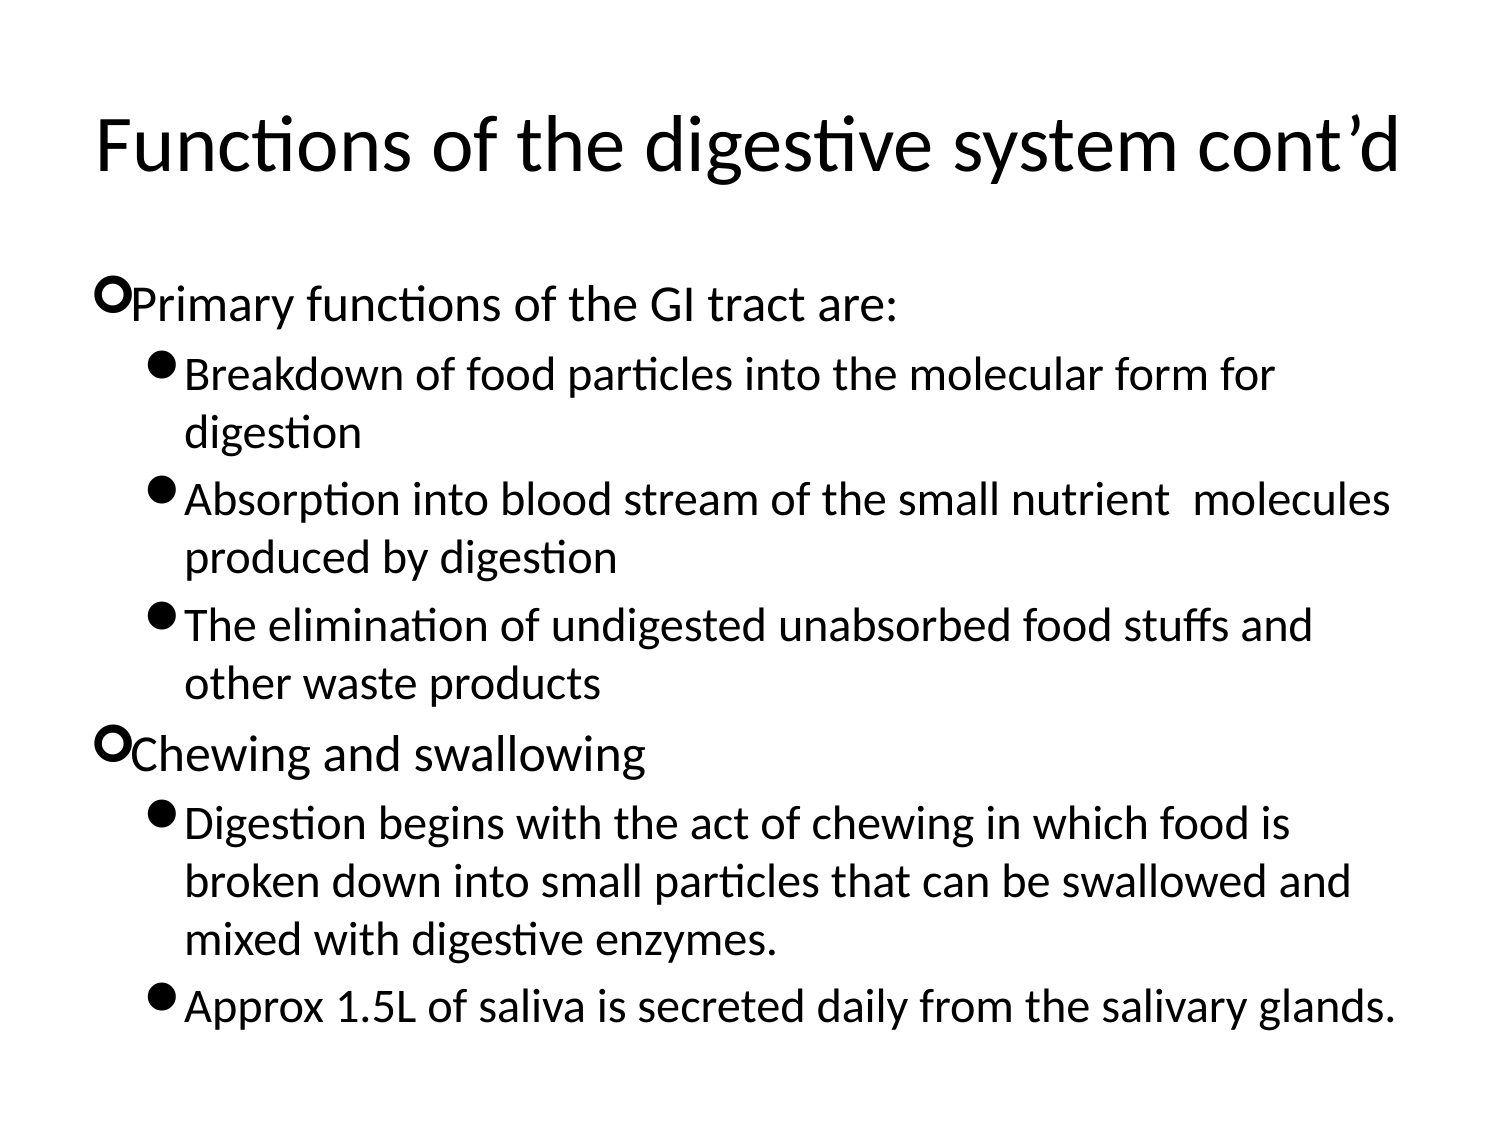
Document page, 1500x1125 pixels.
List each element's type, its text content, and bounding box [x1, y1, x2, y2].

title Functions of the digestive system cont’d [75, 45, 1425, 233]
list Primary functions of the GI tract are: Breakdown of food particles into the molecular form for digestion Absorption into blood stream of the small nutrient molecules produced by digestion The elimination of undigested unabsorbed food stuffs and other waste products Chewing and swallowing Digestion begins with the act of chewing in which food is broken down into small particles that can be swallowed and mixed with digestive enzymes. Approx 1.5L of saliva is secreted daily from the salivary glands. [75, 262, 1425, 1063]
